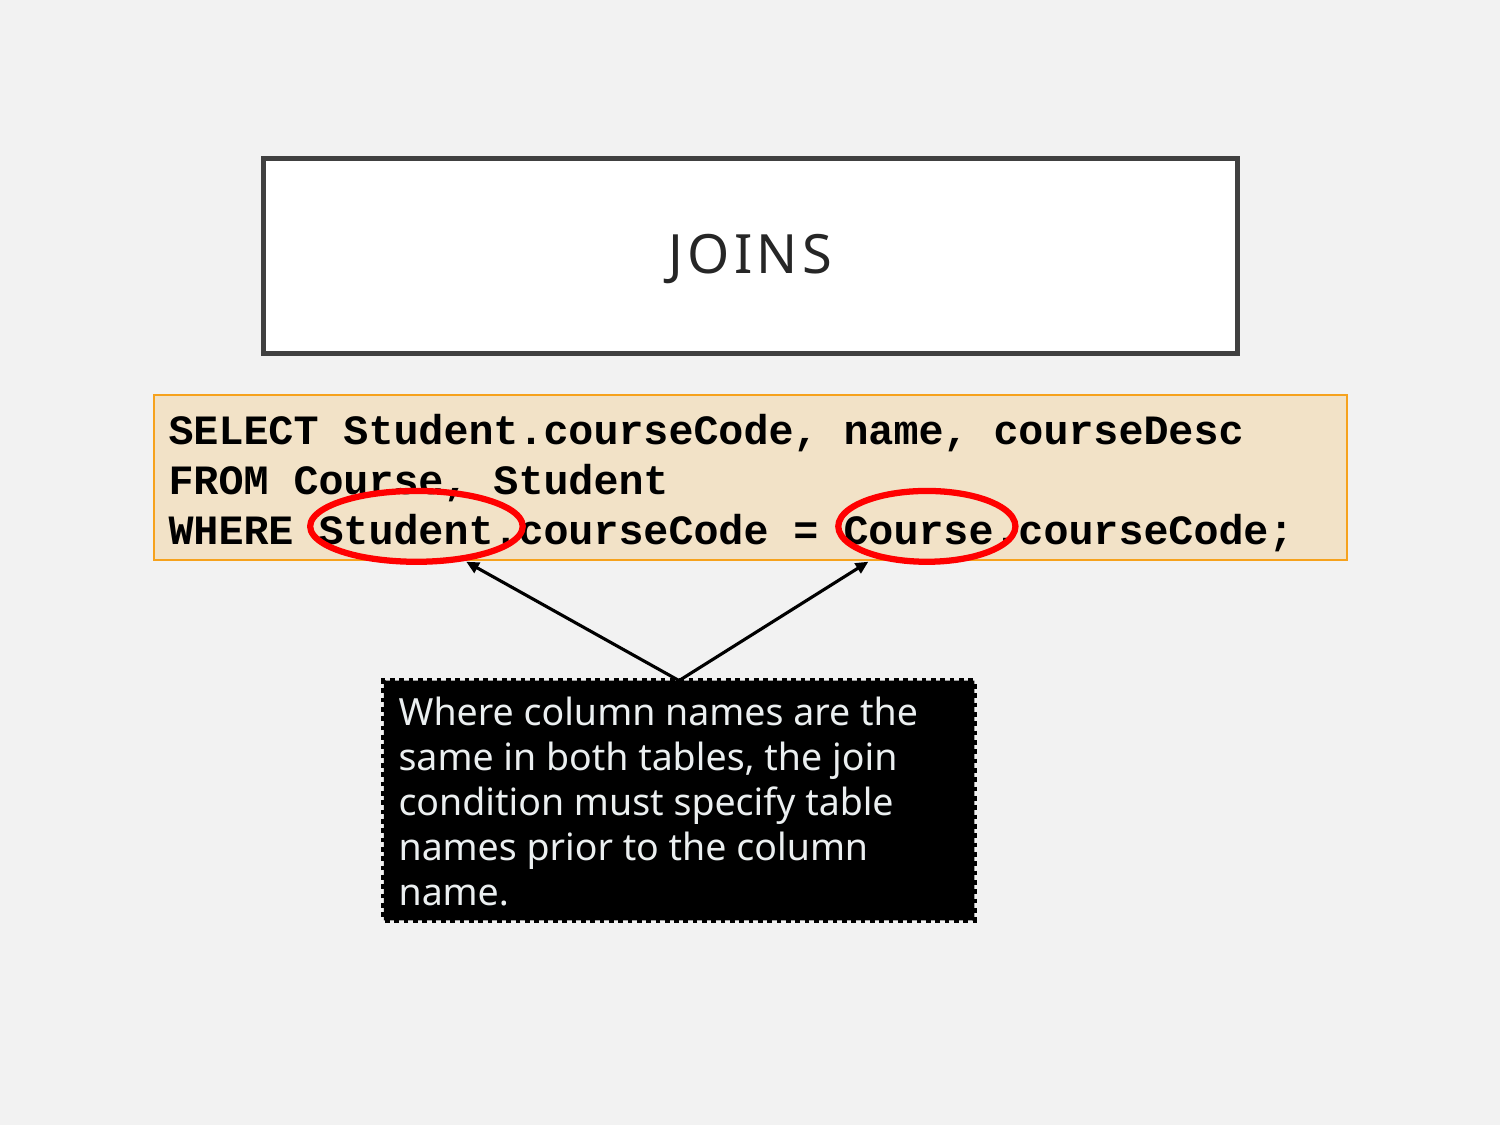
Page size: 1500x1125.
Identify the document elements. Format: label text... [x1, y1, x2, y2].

title Joins [261, 156, 1240, 356]
text_box SELECT Student.courseCode, name, courseDesc FROM Course, Student WHERE Student.courseCode = Course.courseCode; [153, 395, 1347, 561]
text_box [309, 489, 524, 563]
text_box [679, 561, 869, 681]
text_box [466, 561, 679, 681]
text_box [837, 489, 1017, 563]
text_box Where column names are the same in both tables, the join condition must specify table names prior to the column name. [383, 680, 975, 921]
